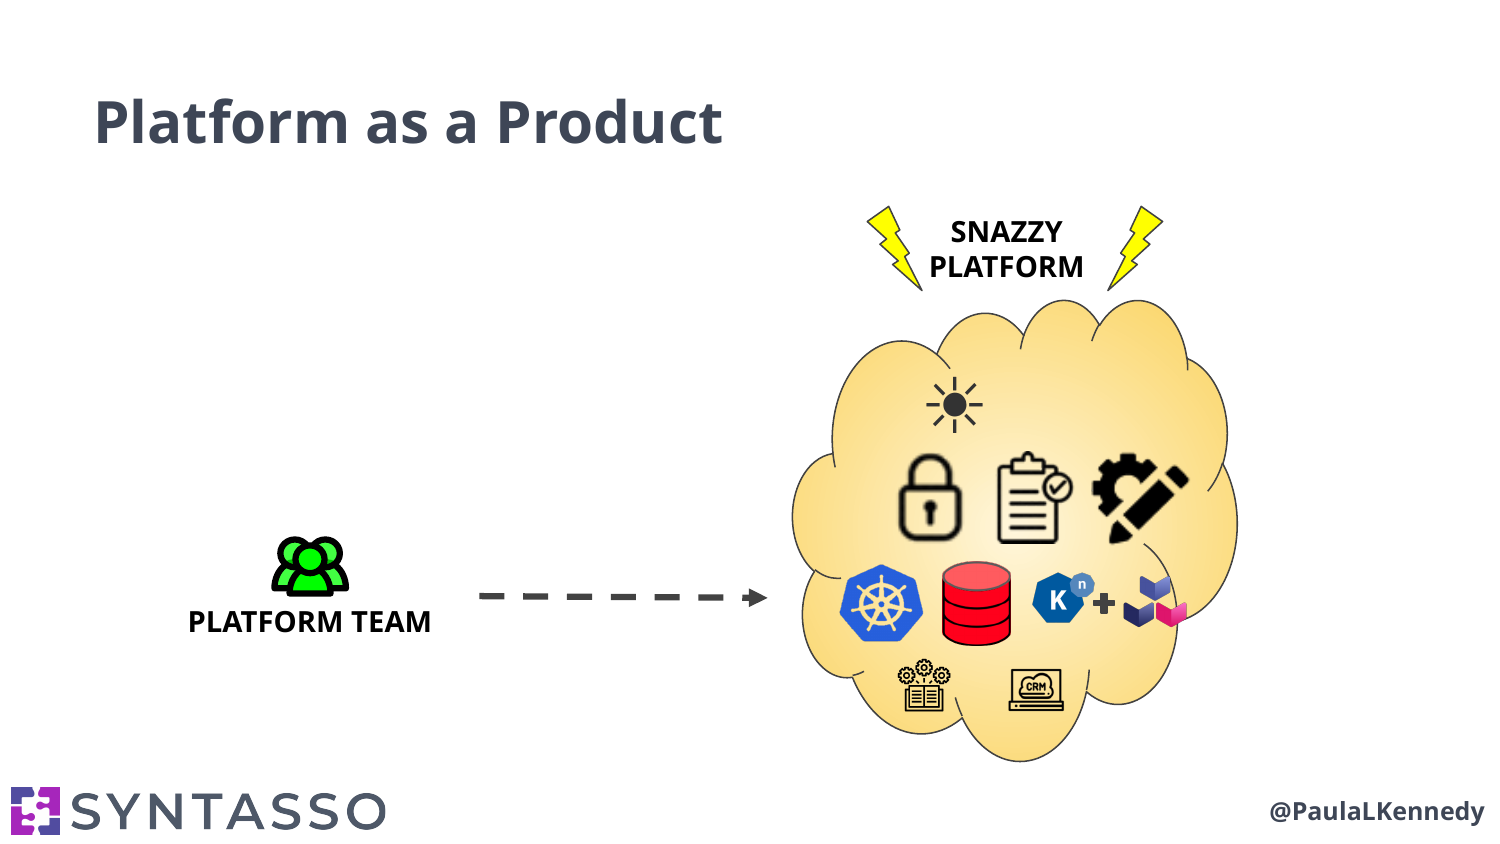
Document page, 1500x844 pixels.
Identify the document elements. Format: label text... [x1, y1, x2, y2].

picture [71, 792, 386, 830]
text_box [171, 539, 449, 655]
text_box [1106, 593, 1111, 613]
text_box [867, 206, 923, 291]
picture [990, 451, 1082, 544]
title Platform as a Product [78, 70, 1287, 172]
text_box [1107, 206, 1163, 291]
picture [1027, 569, 1100, 627]
text_box [792, 300, 1238, 762]
picture [1005, 666, 1066, 713]
picture [11, 787, 60, 835]
picture [1116, 563, 1194, 632]
text_box SNAZZY PLATFORM [868, 197, 1146, 298]
picture [896, 657, 952, 713]
picture [1089, 449, 1192, 549]
text_box 🌈 ☀️ [905, 341, 1125, 452]
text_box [479, 595, 768, 599]
picture [835, 560, 927, 646]
picture [879, 447, 982, 549]
picture [942, 560, 1012, 646]
